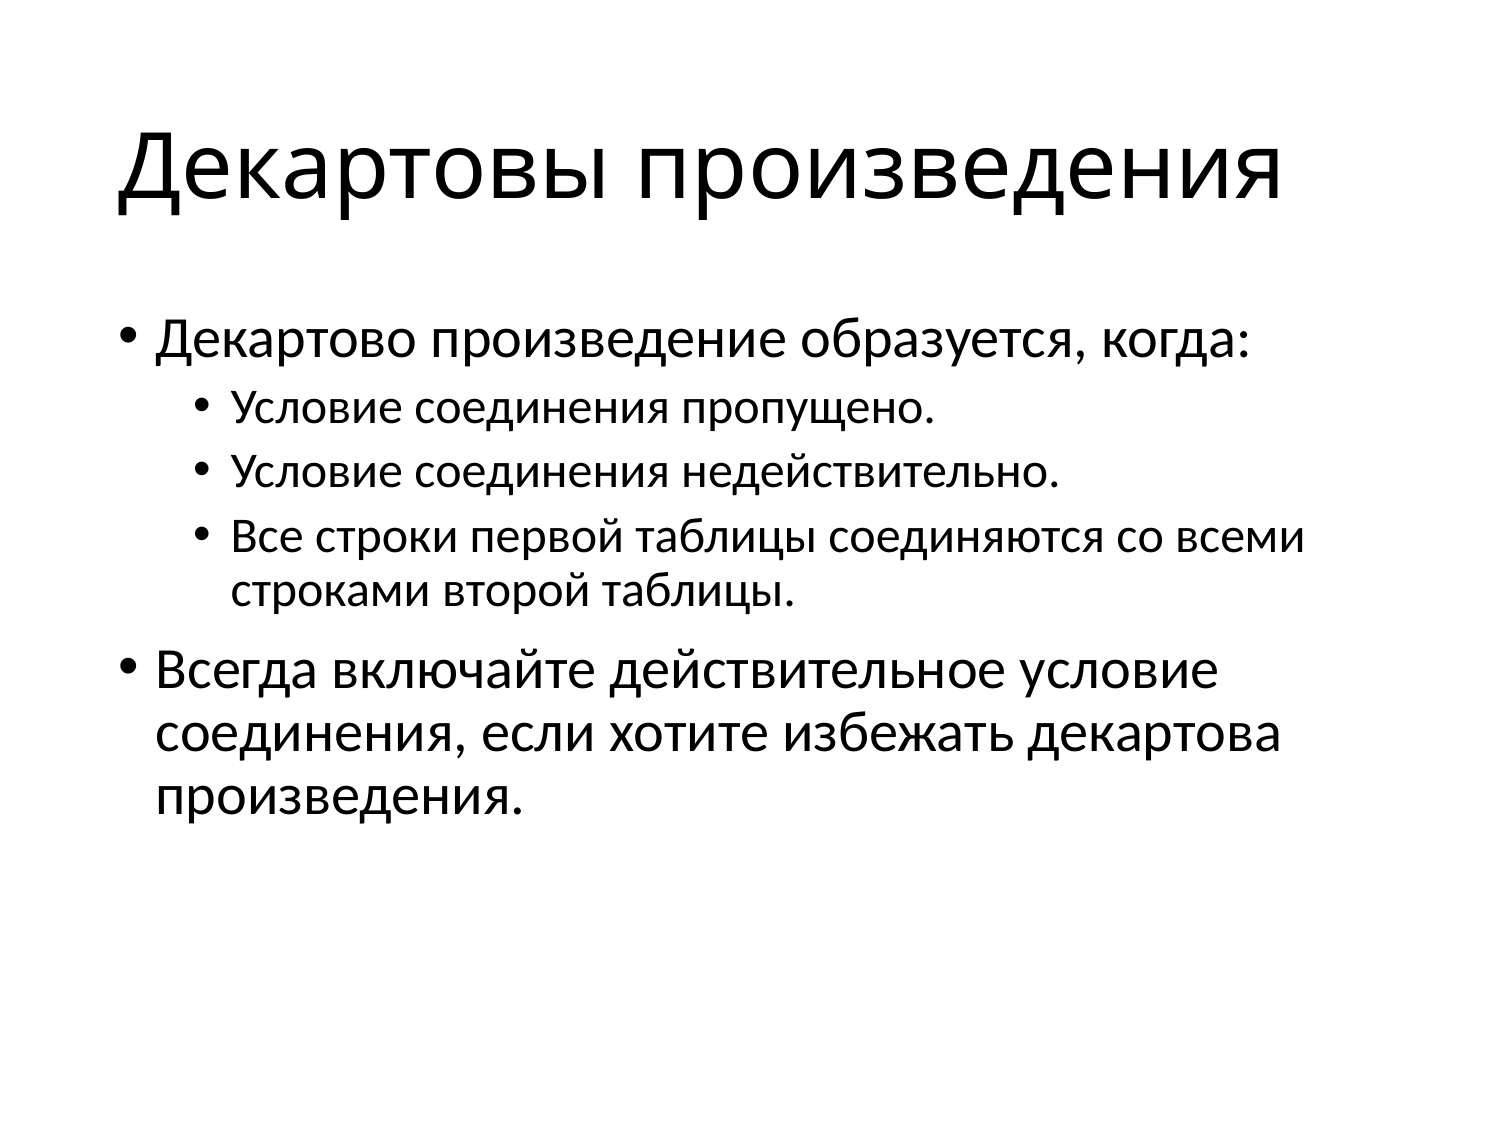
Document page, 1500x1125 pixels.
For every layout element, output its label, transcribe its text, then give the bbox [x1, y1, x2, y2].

title Декартовы произведения [103, 59, 1397, 278]
list Декартово произведение образуется, когда: Условие соединения пропущено. Условие соединения недействительно. Все строки первой таблицы соединяются со всеми строками второй таблицы. Всегда включайте действительное условие соединения, если хотите избежать декартова произведения. [103, 299, 1397, 1014]
